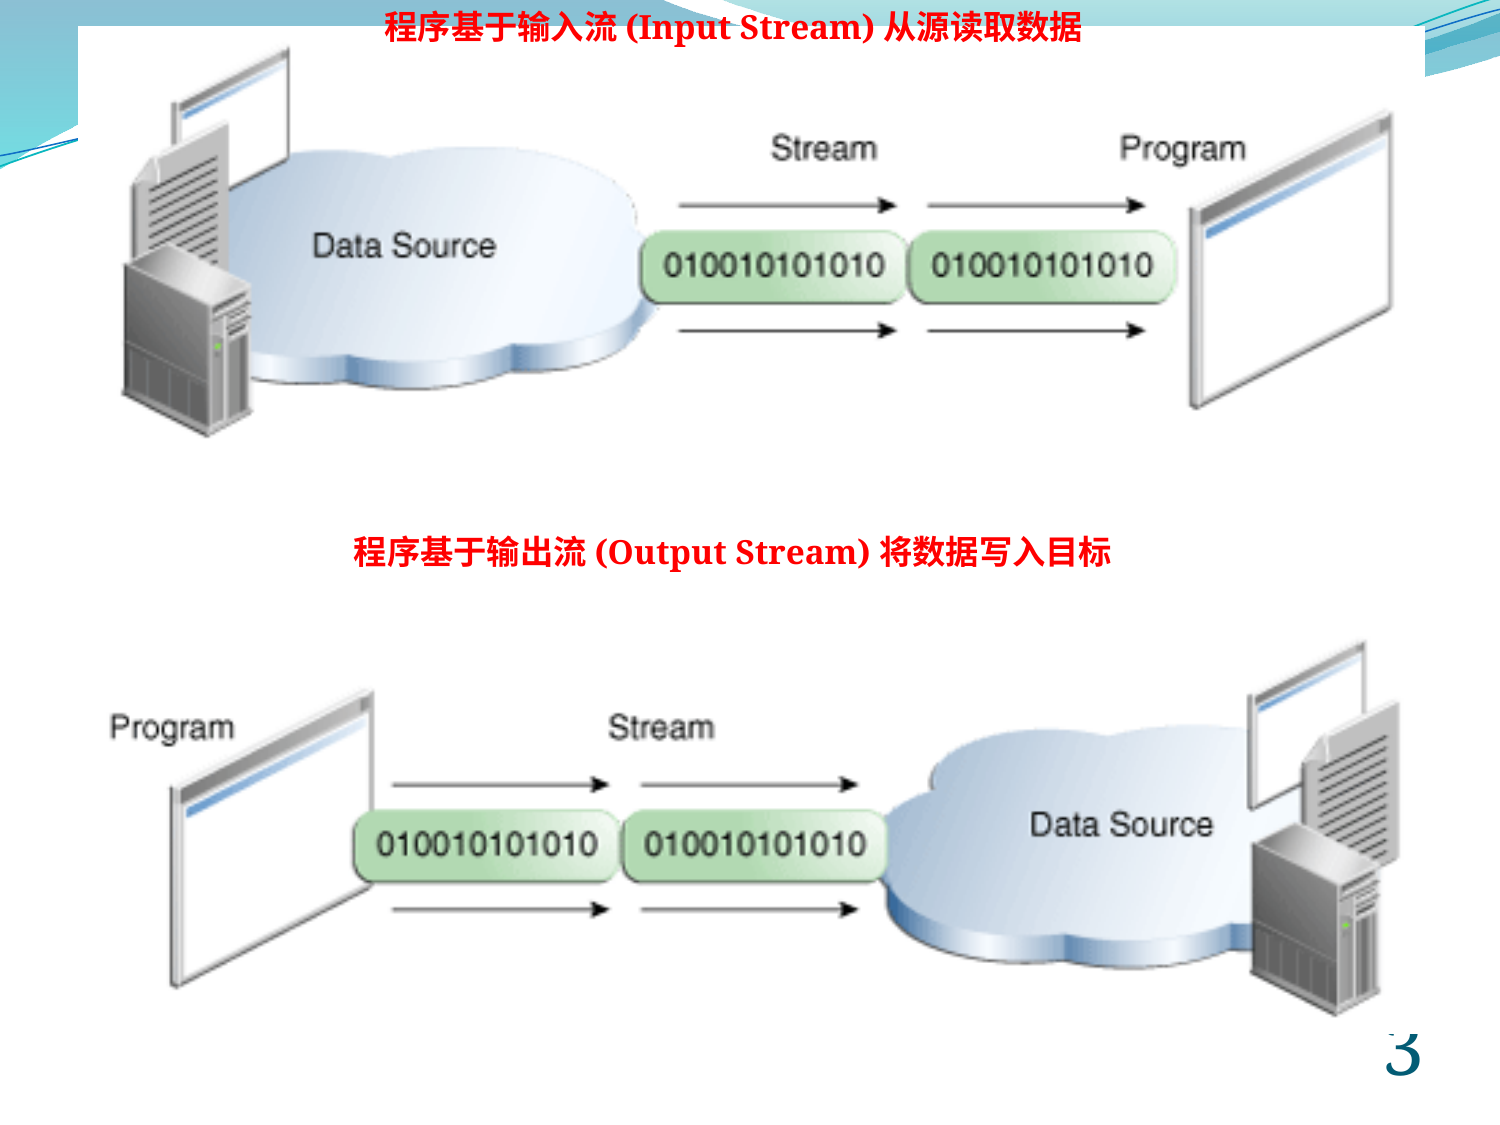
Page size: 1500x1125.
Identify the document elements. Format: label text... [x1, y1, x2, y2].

picture [78, 604, 1426, 1034]
text_box 程序基于输入流(Input Stream)从源读取数据 [370, 0, 1098, 25]
slide_number 2 [1299, 1045, 1425, 1103]
text_box 程序基于输出流(Output Stream)将数据写入目标 [339, 523, 1127, 579]
picture [78, 26, 1426, 455]
